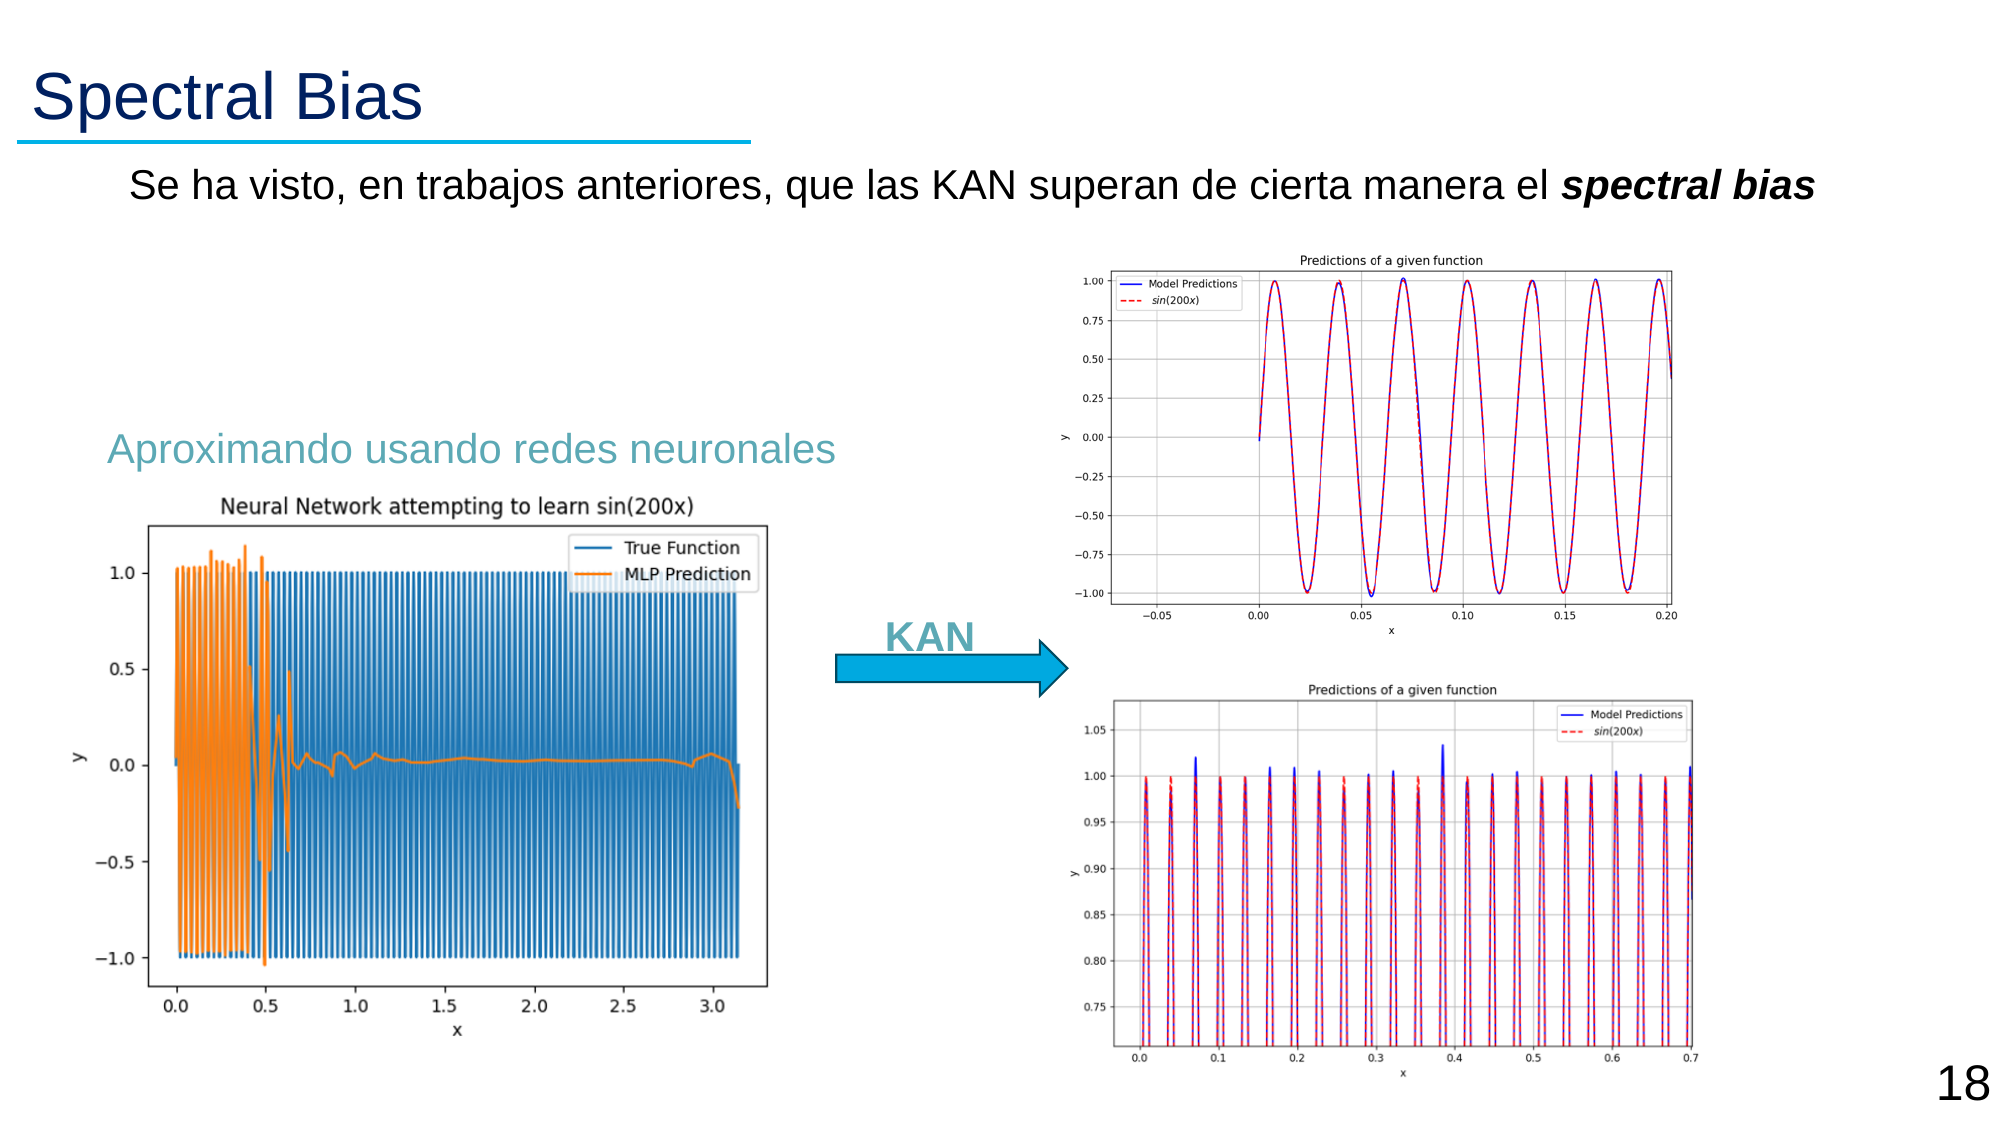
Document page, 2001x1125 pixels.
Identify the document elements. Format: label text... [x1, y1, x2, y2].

text_box 18 [1921, 1050, 2000, 1125]
text_box Aproximando usando redes neuronales [92, 414, 862, 480]
picture [1047, 227, 1705, 641]
text_box Spectral Bias [16, 53, 1566, 326]
text_box KAN [869, 602, 1640, 668]
text_box [835, 653, 1067, 699]
picture [43, 458, 792, 1051]
picture [1067, 652, 1724, 1091]
text_box Se ha visto, en trabajos anteriores, que las KAN superan de cierta manera el spectral bias [114, 149, 1886, 215]
